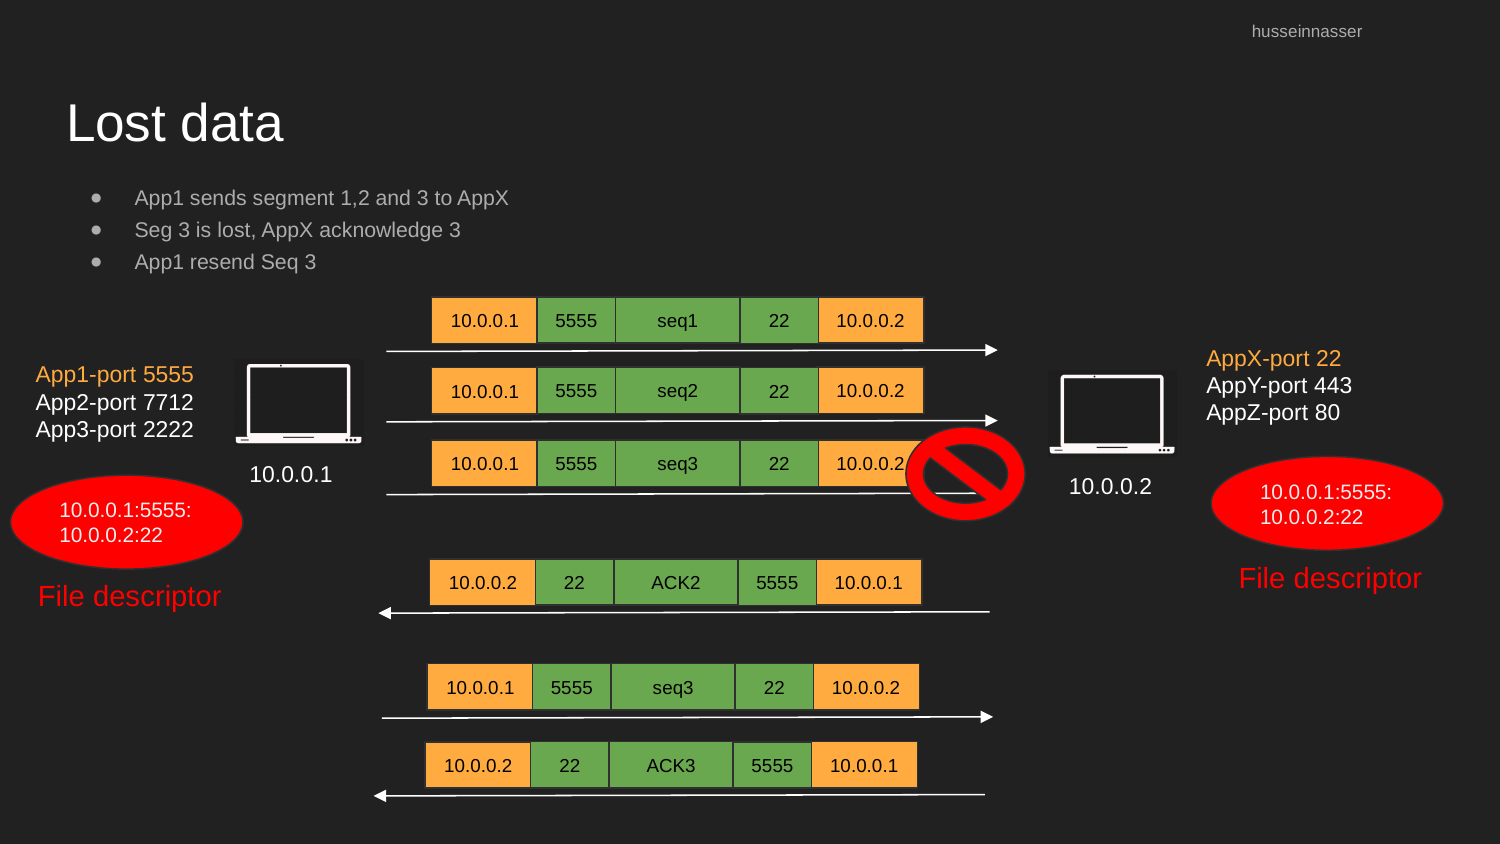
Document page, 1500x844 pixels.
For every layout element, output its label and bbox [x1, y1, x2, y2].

list [51, 163, 925, 290]
text_box [10, 345, 289, 628]
text_box [429, 558, 923, 606]
picture [234, 359, 365, 446]
text_box [426, 663, 920, 711]
text_box [431, 367, 924, 414]
text_box [1047, 328, 1490, 609]
text_box [431, 296, 924, 344]
title [51, 72, 1449, 167]
text_box [424, 741, 918, 789]
text_box [234, 445, 382, 501]
subtitle [1236, 11, 1492, 53]
text_box [386, 426, 1026, 521]
